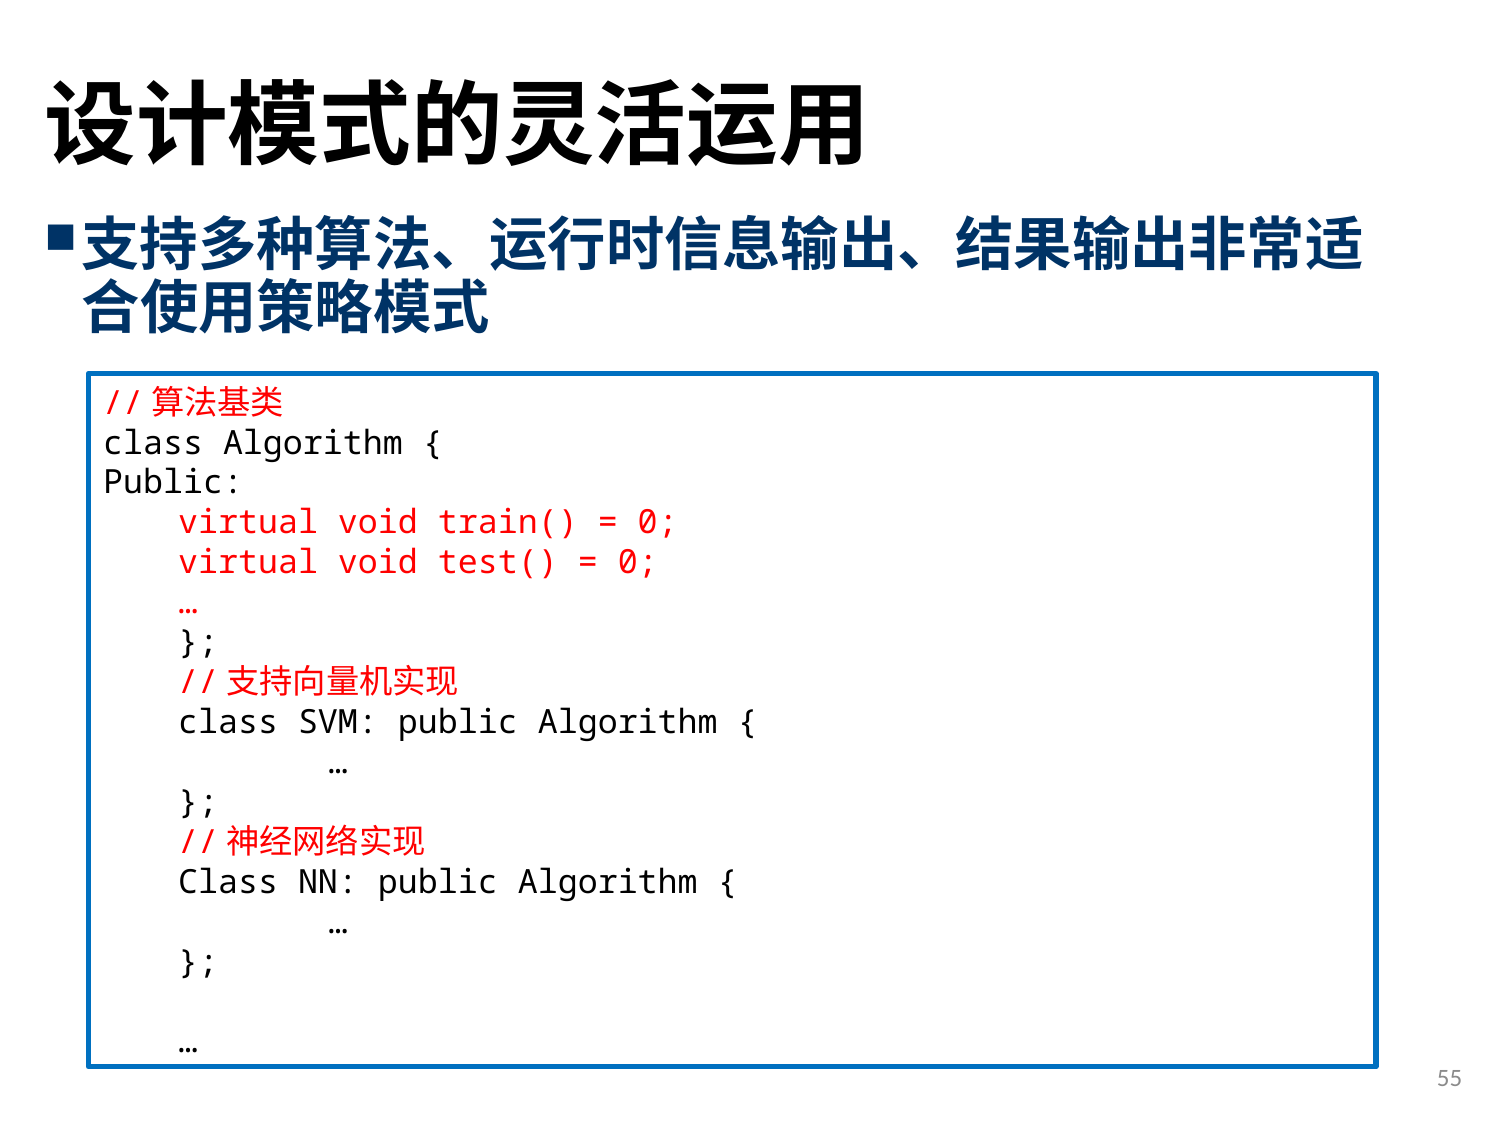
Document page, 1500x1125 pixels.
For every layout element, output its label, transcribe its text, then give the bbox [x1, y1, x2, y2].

list 支持多种算法、运行时信息输出、结果输出非常适合使用策略模式 [29, 208, 1424, 988]
text_box //算法基类 class Algorithm { Public: virtual void train() = 0; virtual void test() = 0; … }; //支持向量机实现 class SVM: public Algorithm { … }; //神经网络实现 Class NN: public Algorithm { … }; … [88, 373, 1376, 1067]
slide_number 55 [1139, 1046, 1478, 1107]
title 设计模式的灵活运用 [29, 19, 1324, 208]
